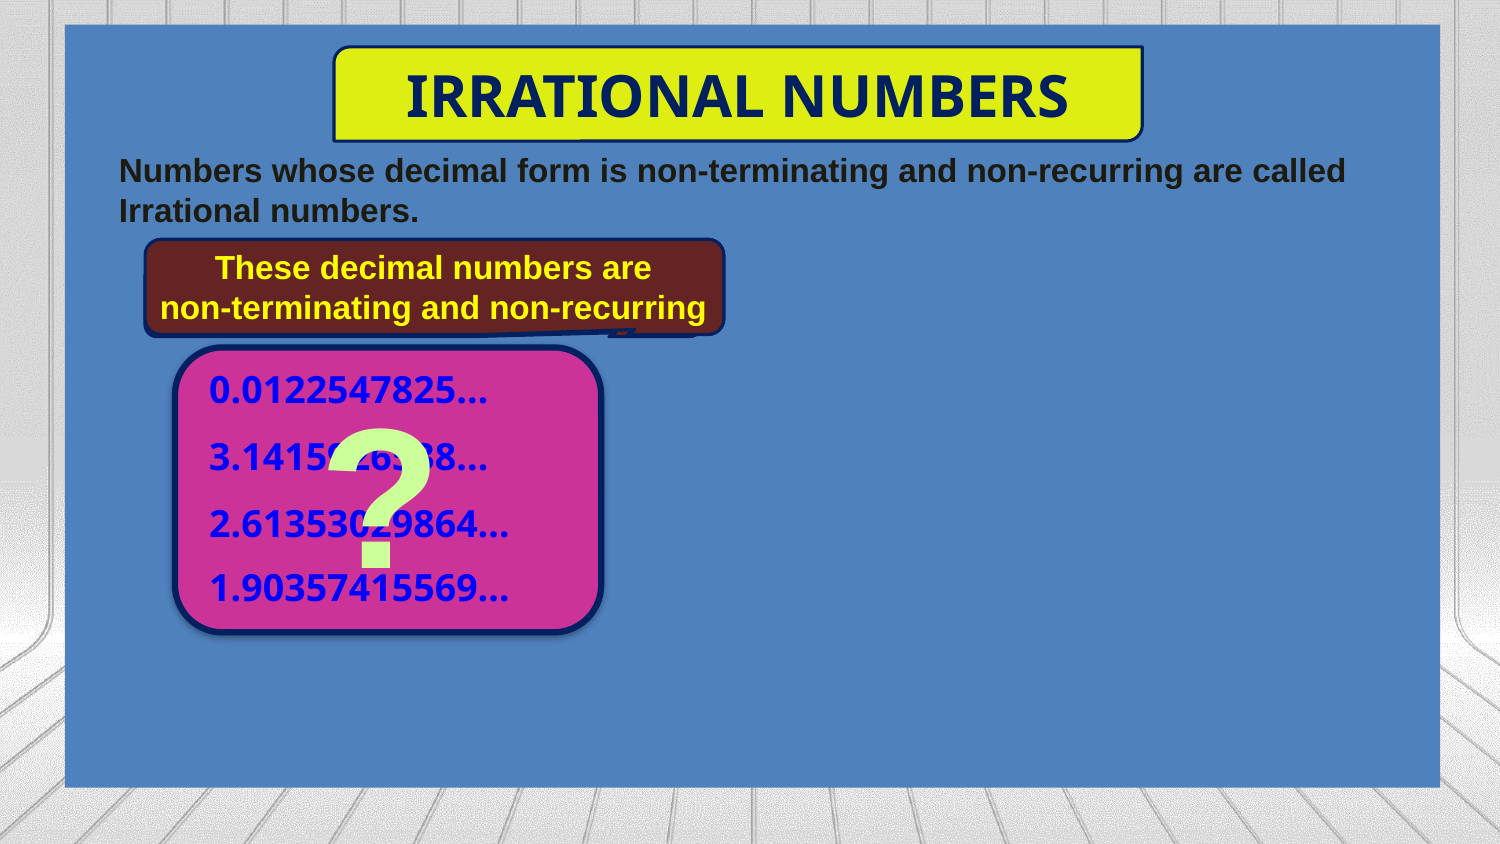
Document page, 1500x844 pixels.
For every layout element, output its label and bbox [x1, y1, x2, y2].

text_box [140, 238, 727, 335]
picture [0, 0, 1500, 844]
